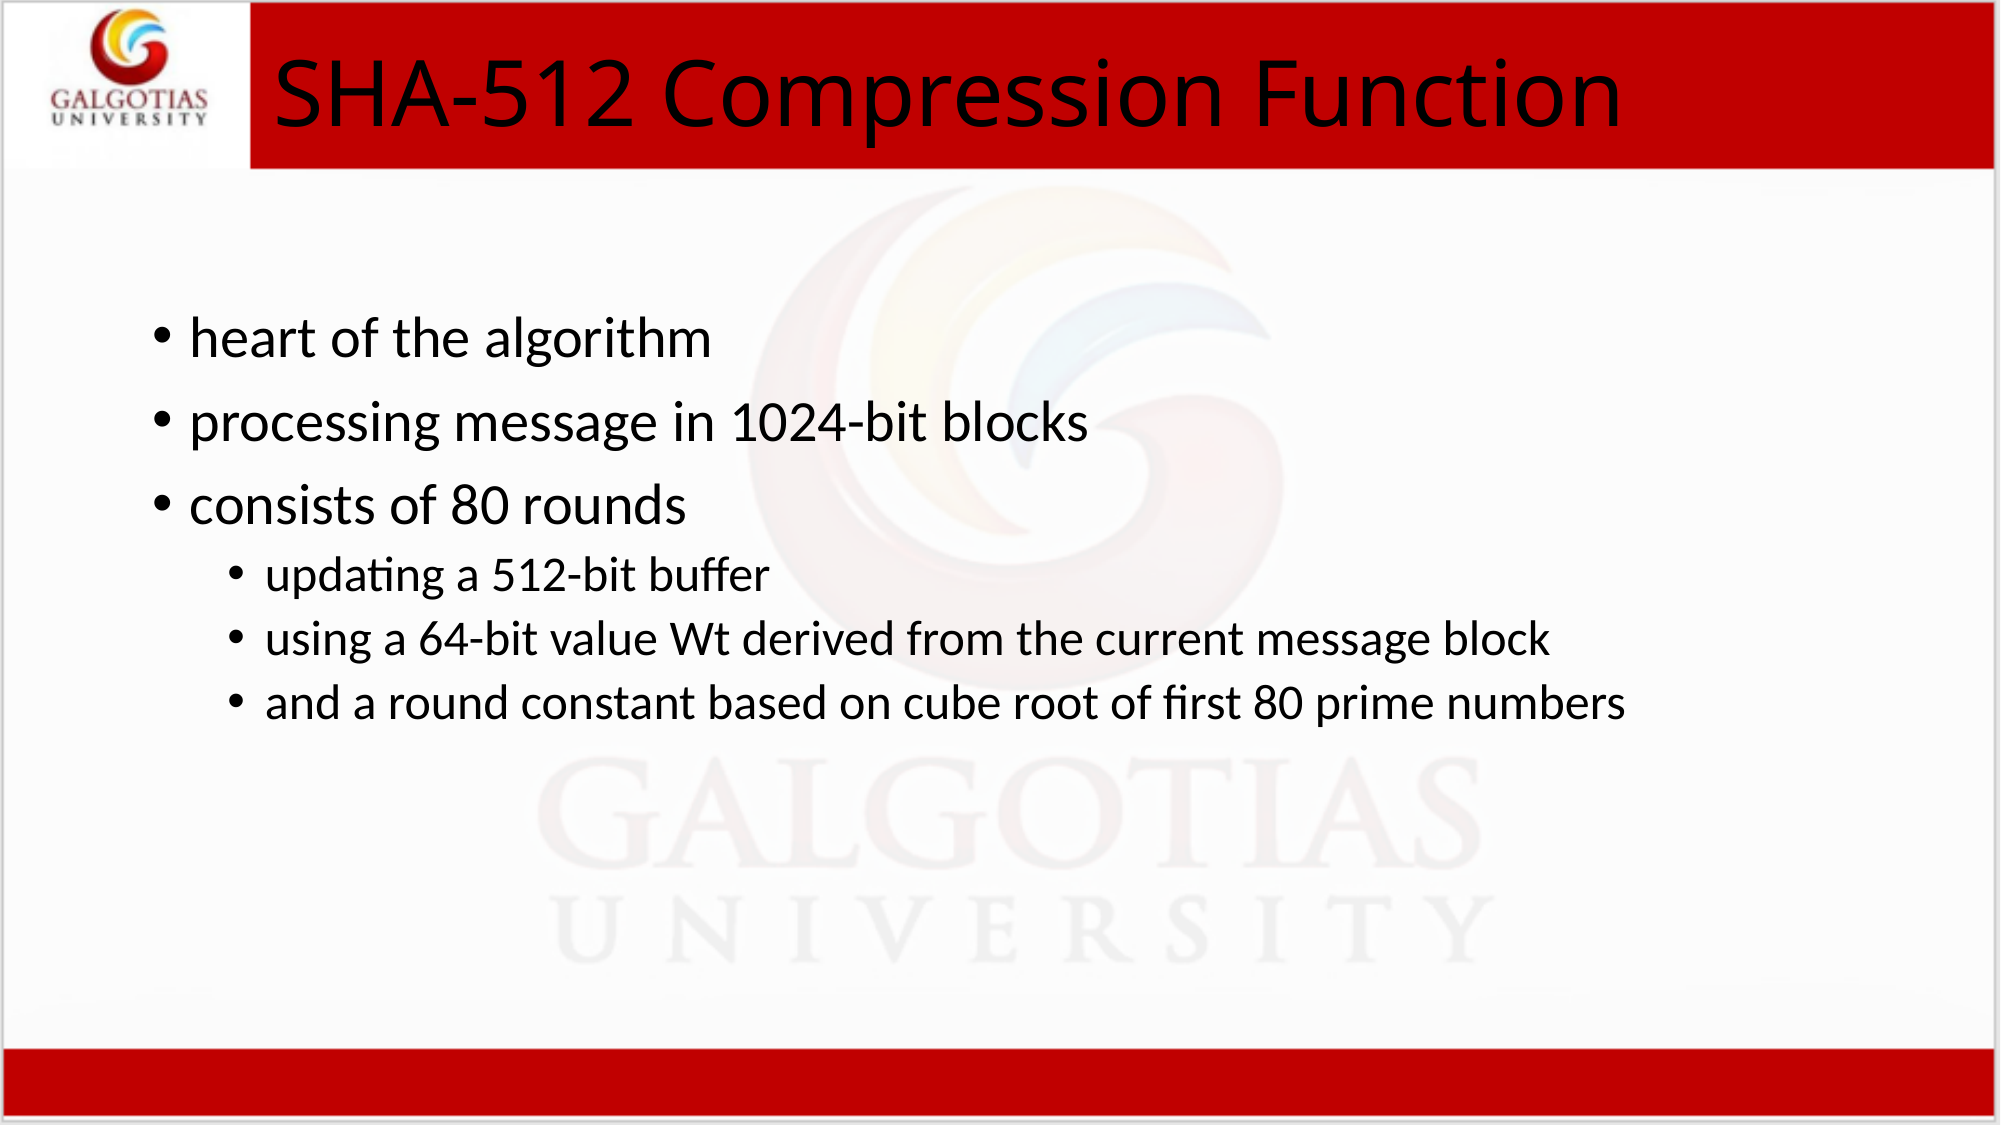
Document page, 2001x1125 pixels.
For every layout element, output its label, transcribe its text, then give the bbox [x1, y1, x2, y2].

picture [0, 0, 2001, 1125]
list heart of the algorithm processing message in 1024-bit blocks consists of 80 rounds updating a 512-bit buffer using a 64-bit value Wt derived from the current message block and a round constant based on cube root of first 80 prime numbers [137, 299, 1863, 1014]
title SHA-512 Compression Function [258, 0, 1984, 206]
